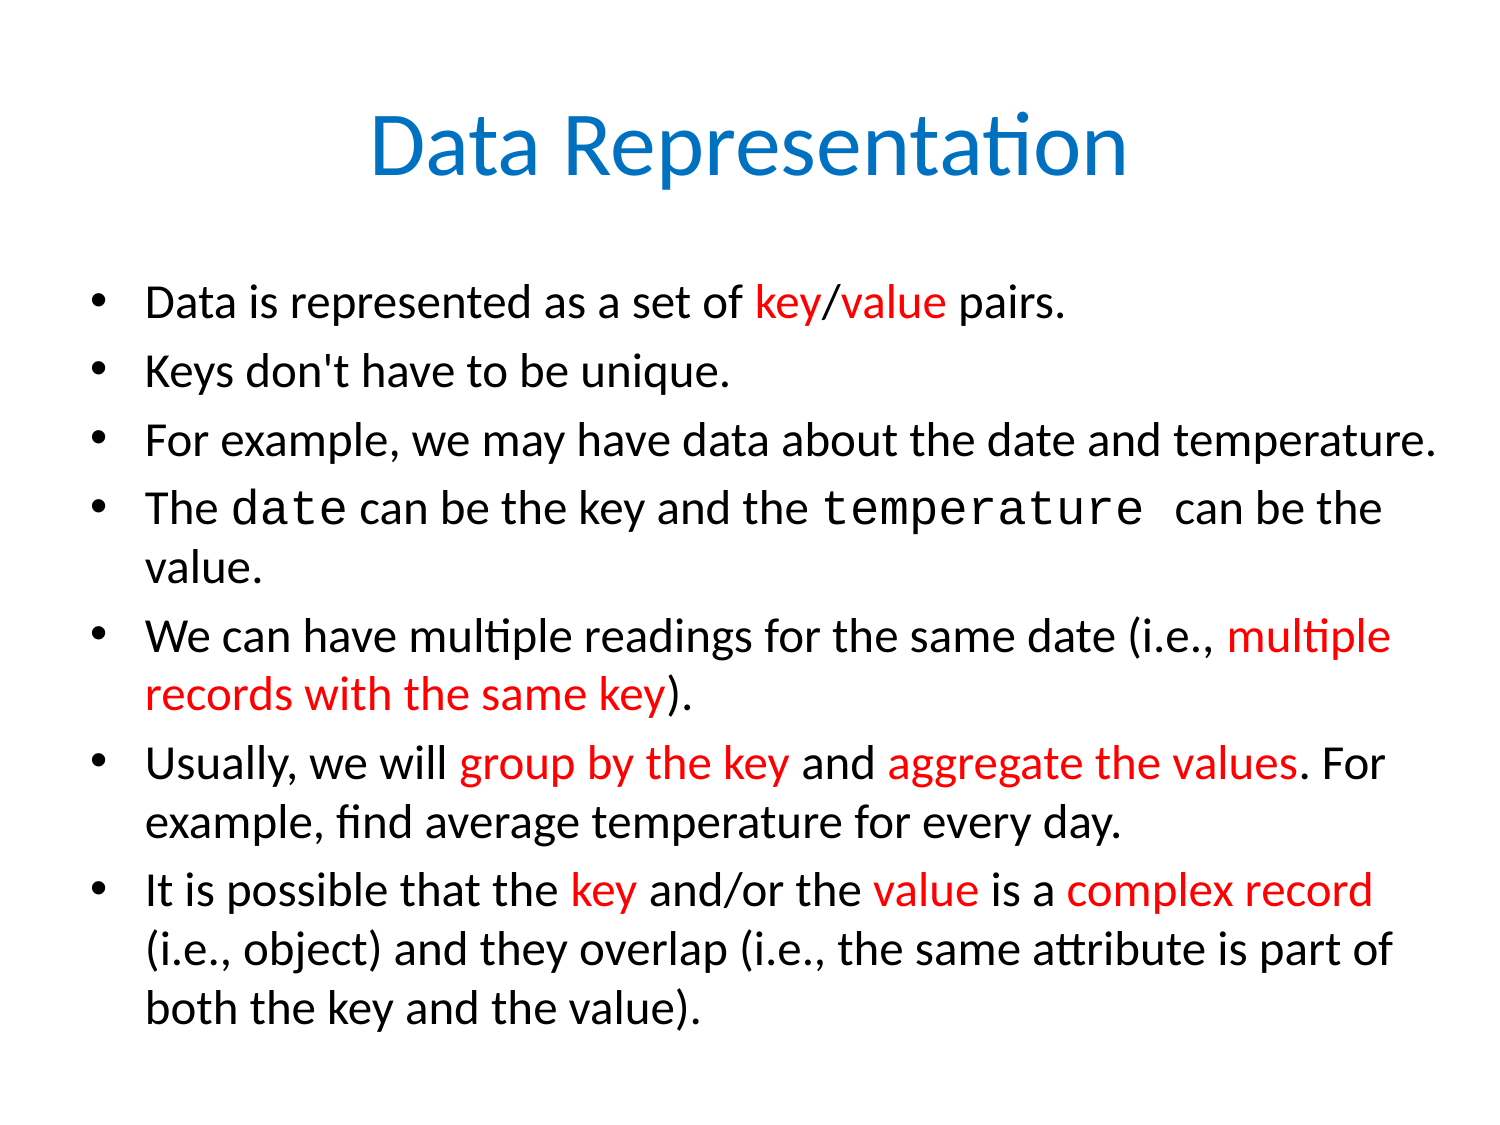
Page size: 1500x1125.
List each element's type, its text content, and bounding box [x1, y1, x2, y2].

list Data is represented as a set of key/value pairs. Keys don't have to be unique. For example, we may have data about the date and temperature. The date can be the key and the temperature can be the value. We can have multiple readings for the same date (i.e., multiple records with the same key). Usually, we will group by the key and aggregate the values. For example, find average temperature for every day. It is possible that the key and/or the value is a complex record (i.e., object) and they overlap (i.e., the same attribute is part of both the key and the value). [75, 262, 1475, 1100]
title Data Representation [75, 45, 1425, 233]
